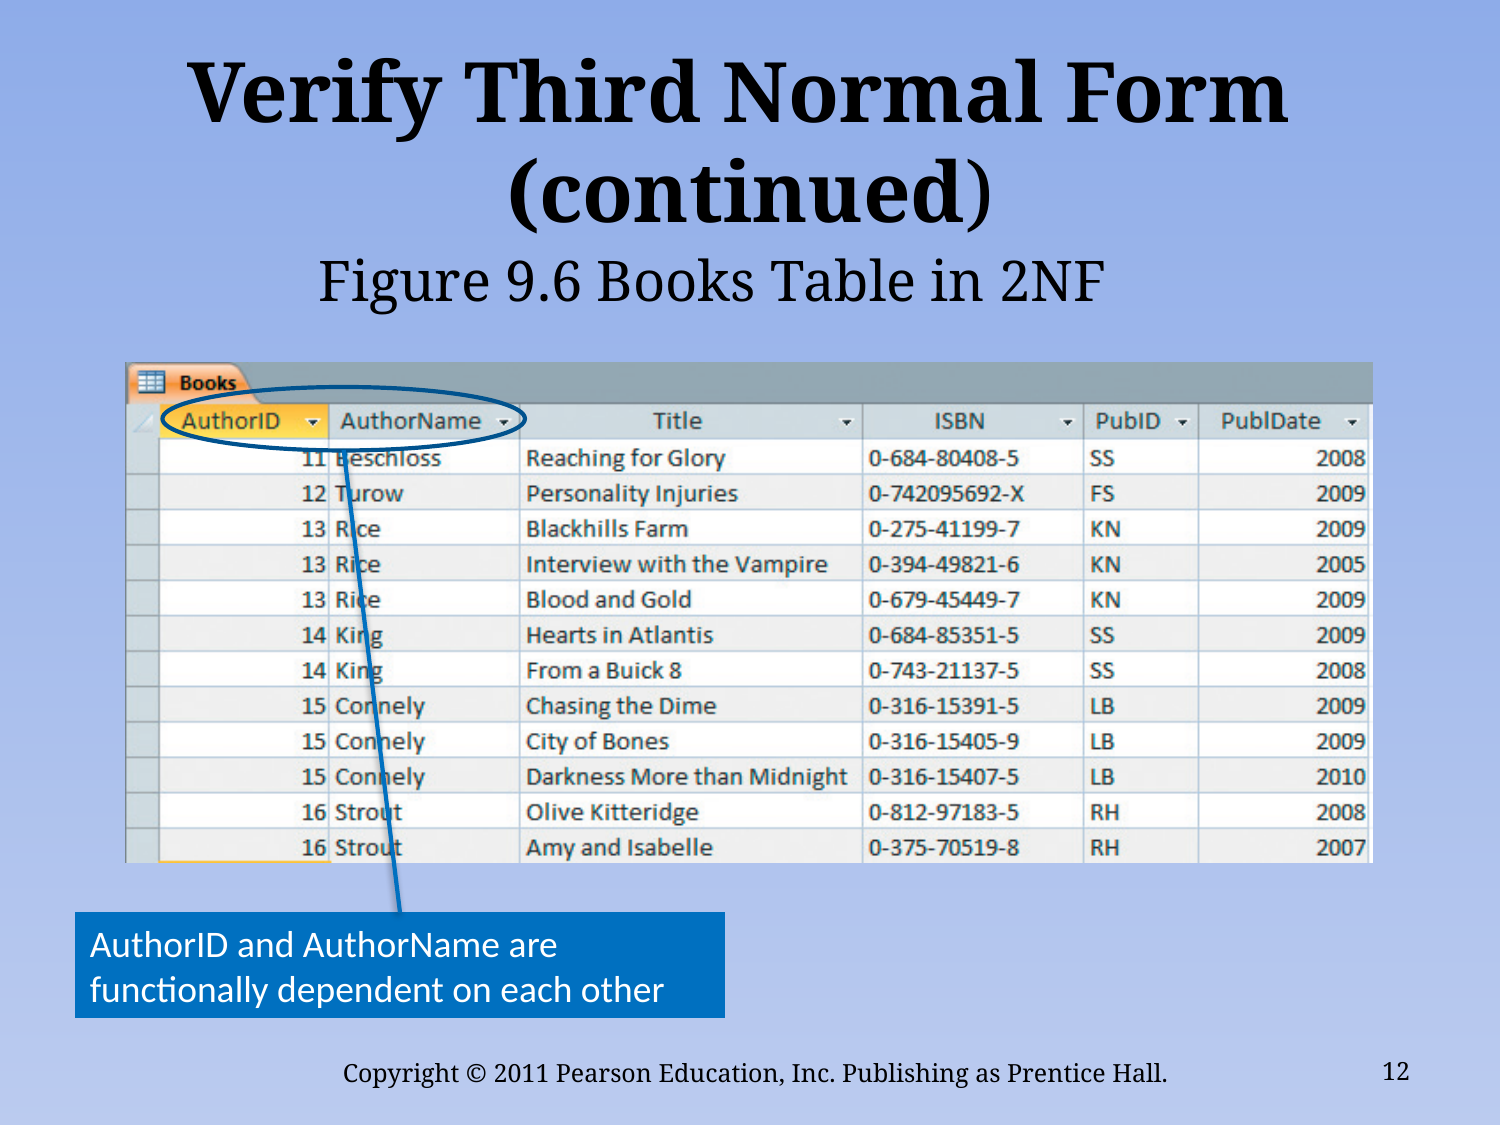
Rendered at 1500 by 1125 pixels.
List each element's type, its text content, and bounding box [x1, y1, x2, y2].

slide_number 12 [1312, 1042, 1425, 1103]
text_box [343, 449, 401, 913]
title Verify Third Normal Form (continued) [75, 45, 1425, 233]
footer Copyright © 2011 Pearson Education, Inc. Publishing as Prentice Hall. [312, 1042, 1213, 1103]
text_box AuthorID and AuthorName are functionally dependent on each other [75, 912, 725, 1018]
list Figure 9.6 Books Table in 2NF [300, 237, 1125, 338]
picture [124, 362, 1373, 863]
